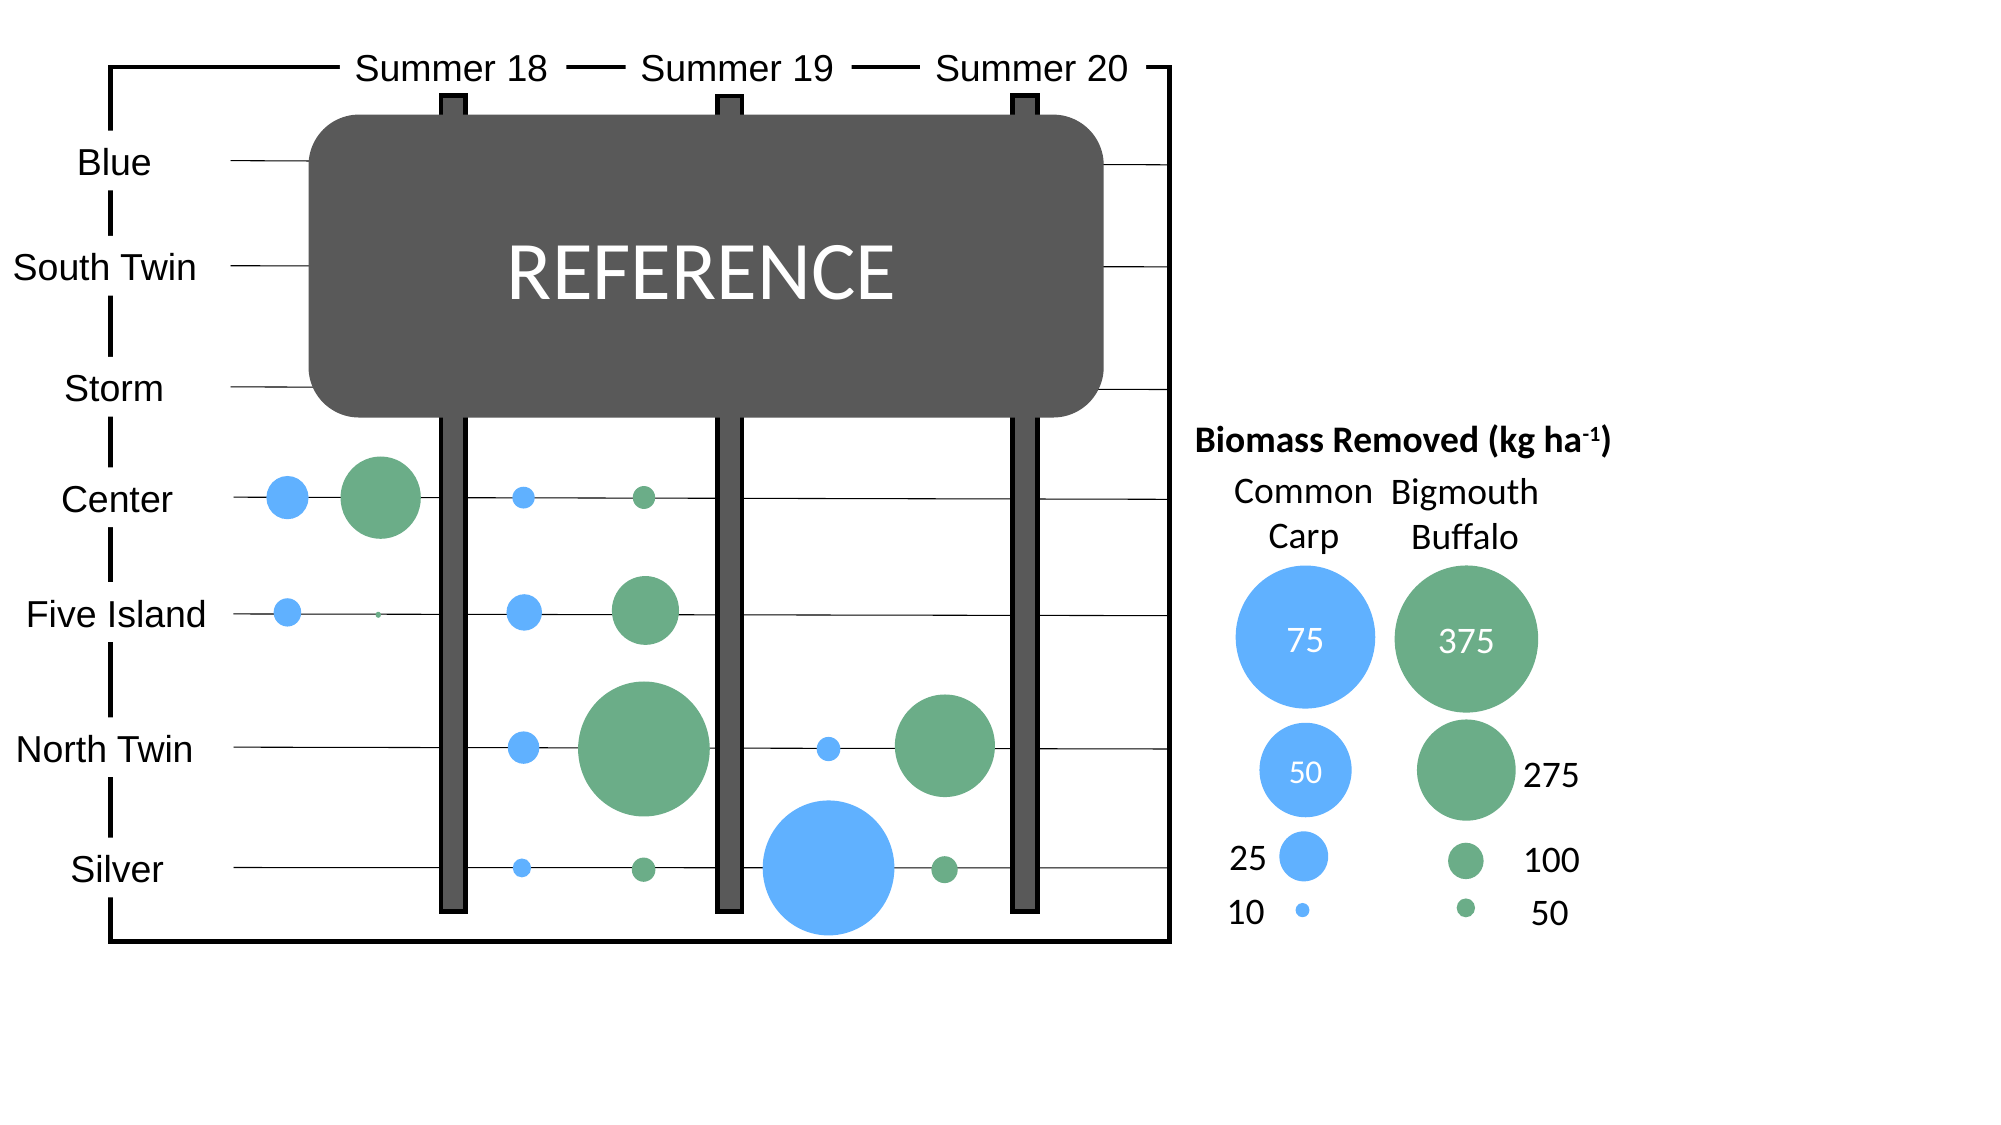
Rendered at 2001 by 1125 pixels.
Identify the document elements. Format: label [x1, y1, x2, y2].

text_box [0, 36, 1637, 942]
